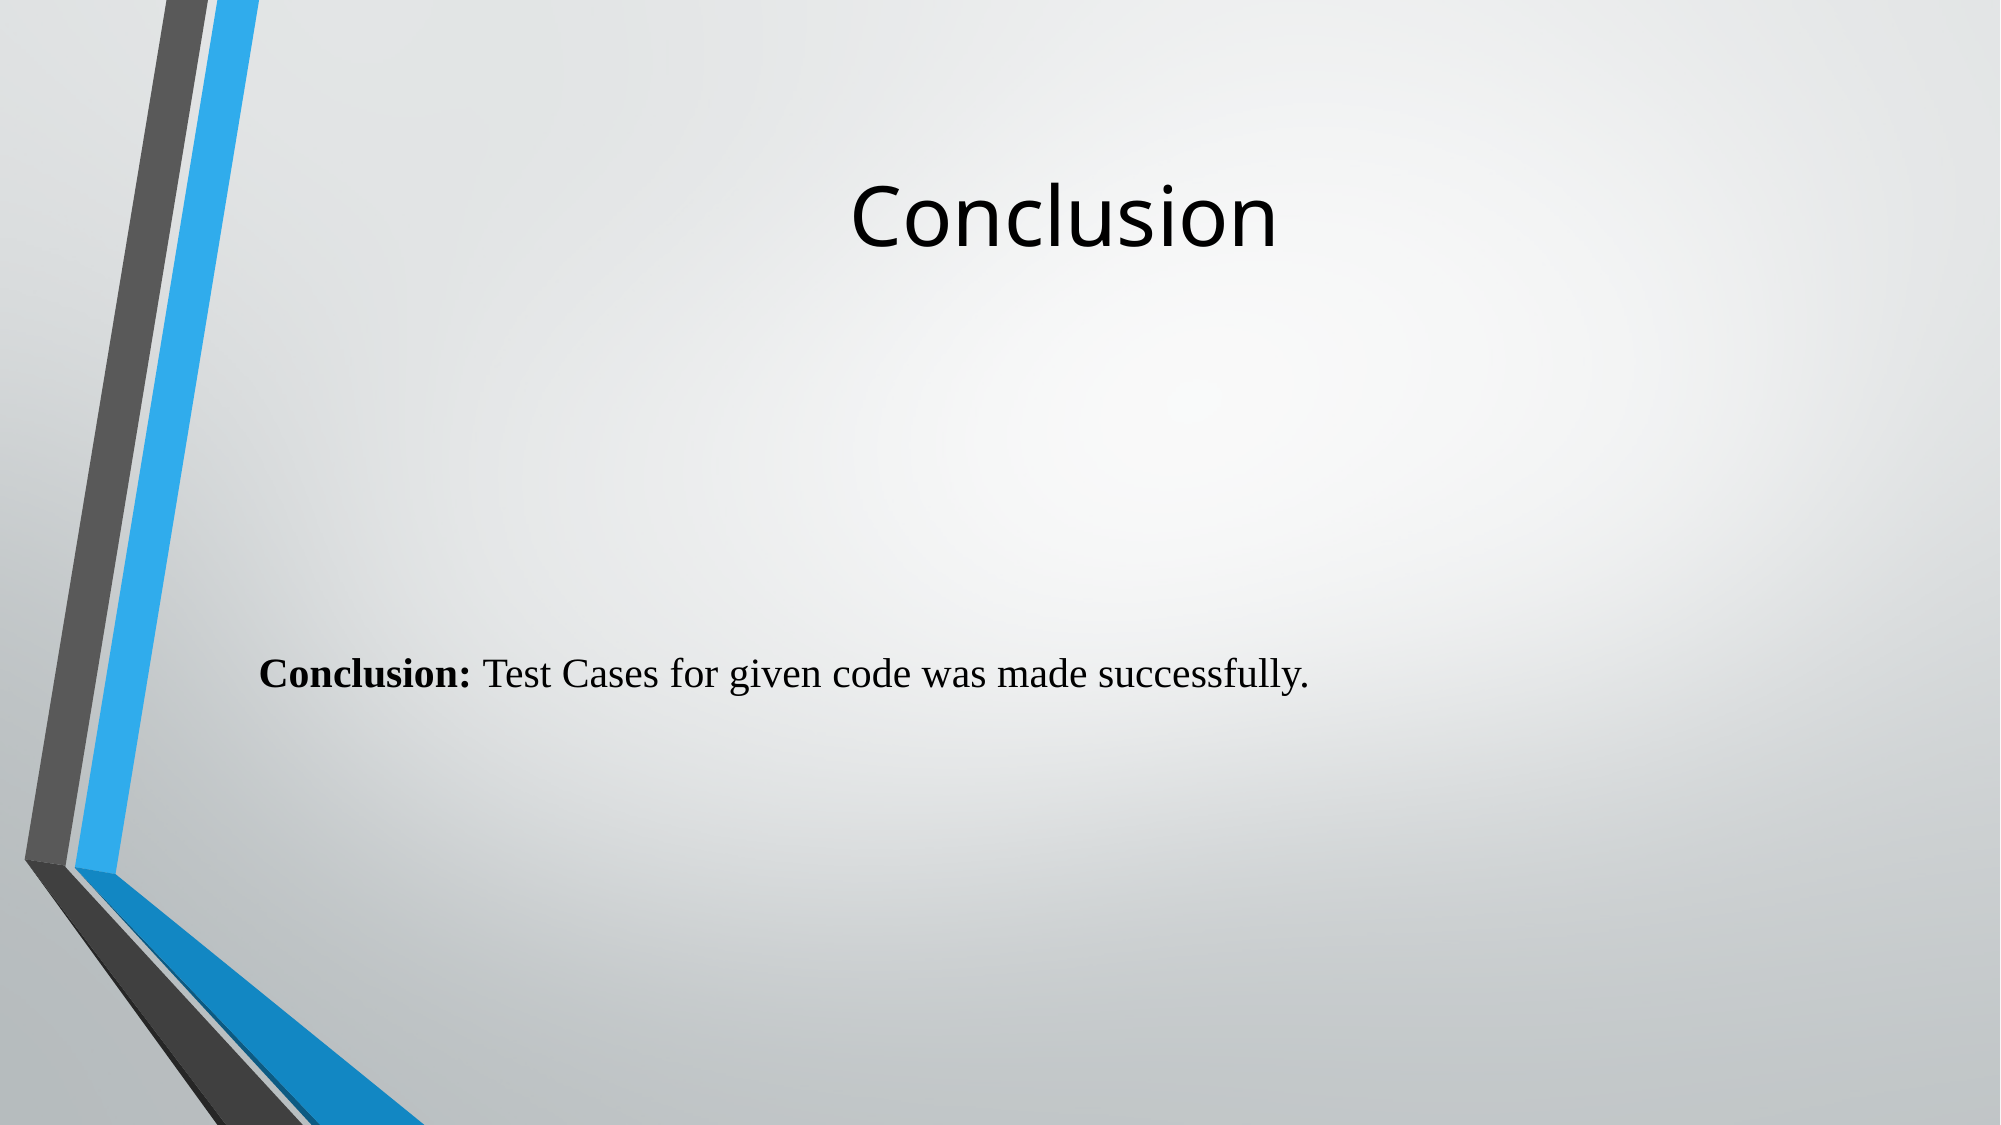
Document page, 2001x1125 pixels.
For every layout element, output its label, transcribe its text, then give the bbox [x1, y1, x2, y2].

title Conclusion [243, 112, 1887, 314]
list Conclusion: Test Cases for given code was made successfully. [243, 391, 1887, 950]
